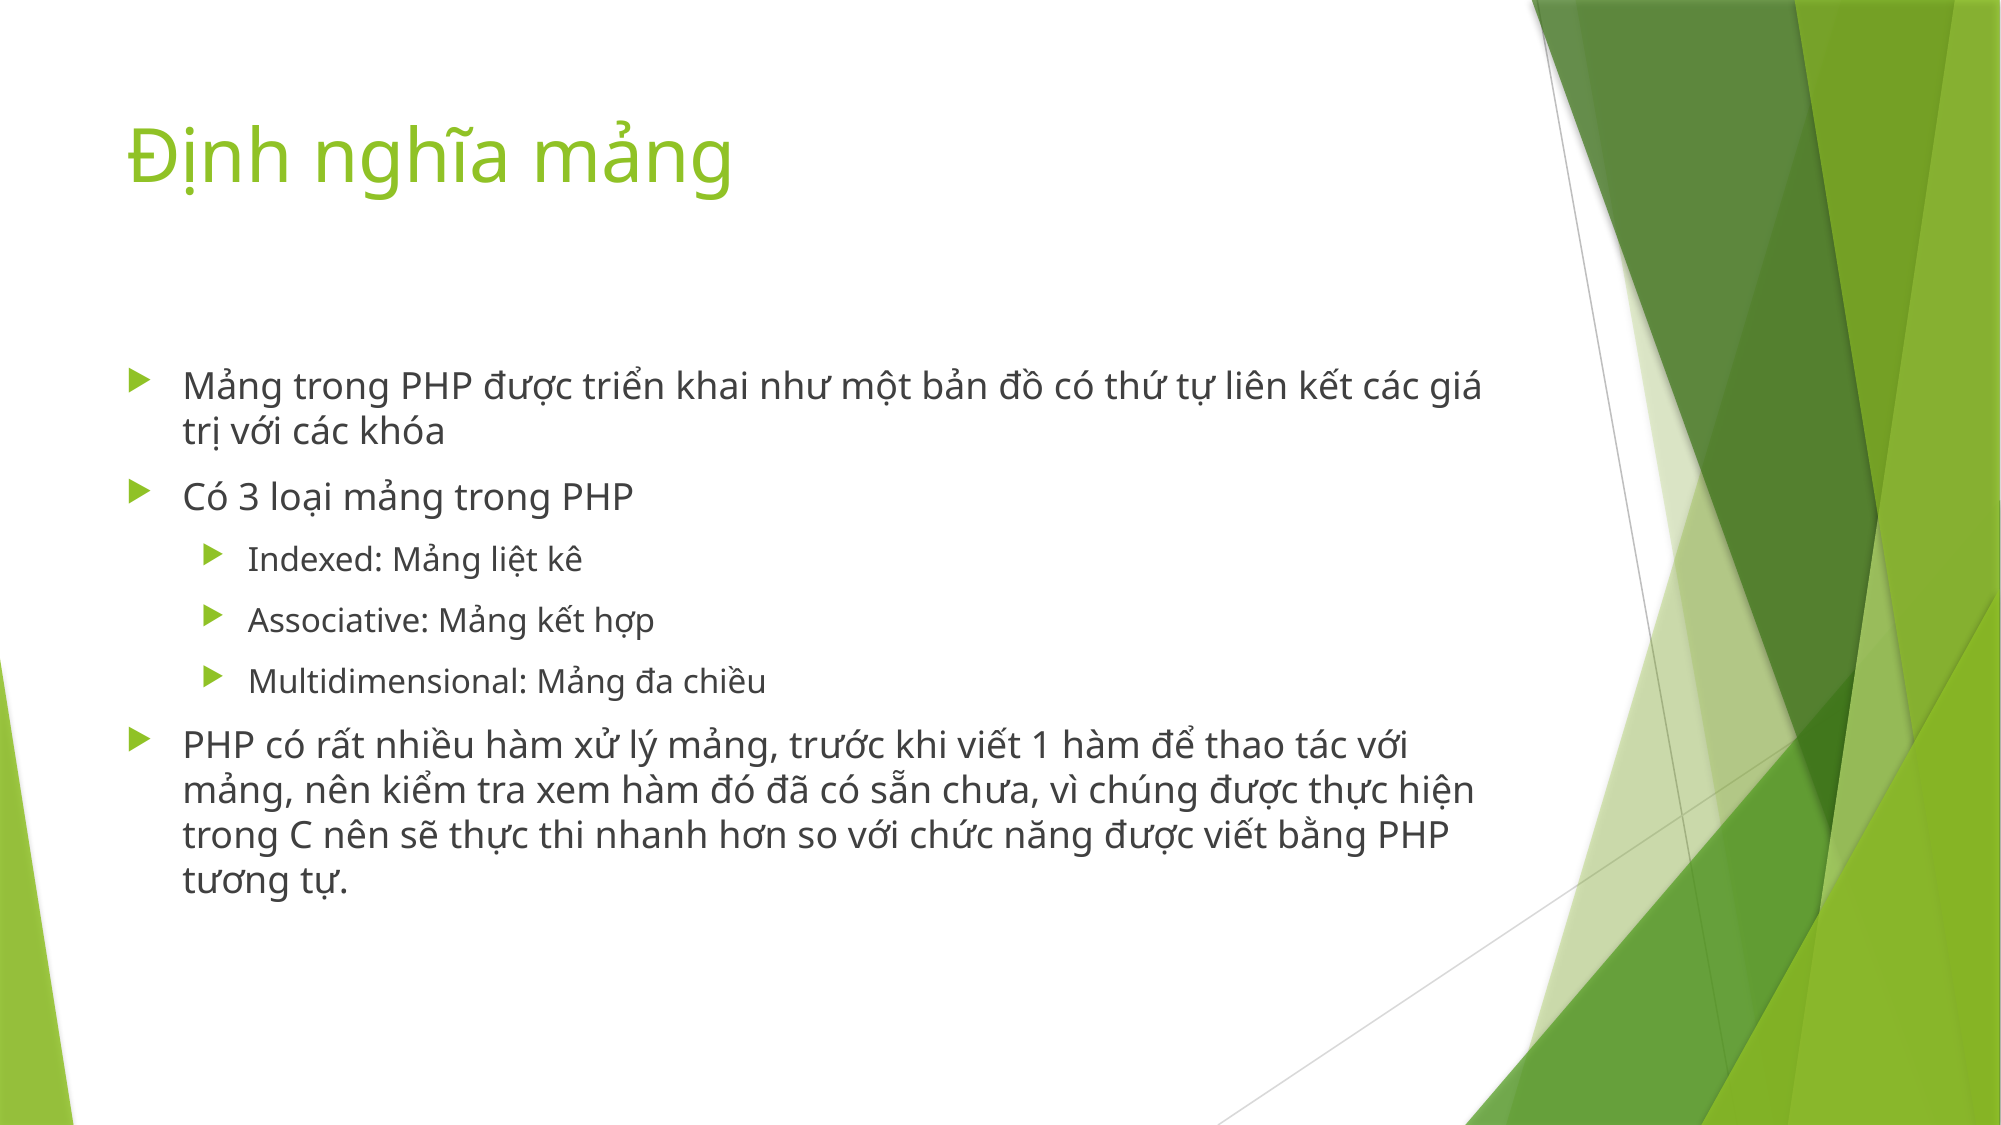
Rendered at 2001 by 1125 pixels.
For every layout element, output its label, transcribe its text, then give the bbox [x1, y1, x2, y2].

list Mảng trong PHP được triển khai như một bản đồ có thứ tự liên kết các giá trị với các khóa Có 3 loại mảng trong PHP Indexed: Mảng liệt kê Associative: Mảng kết hợp Multidimensional: Mảng đa chiều PHP có rất nhiều hàm xử lý mảng, trước khi viết 1 hàm để thao tác với mảng, nên kiểm tra xem hàm đó đã có sẵn chưa, vì chúng được thực hiện trong C nên sẽ thực thi nhanh hơn so với chức năng được viết bằng PHP tương tự. [111, 354, 1522, 992]
title Định nghĩa mảng [111, 99, 1522, 317]
